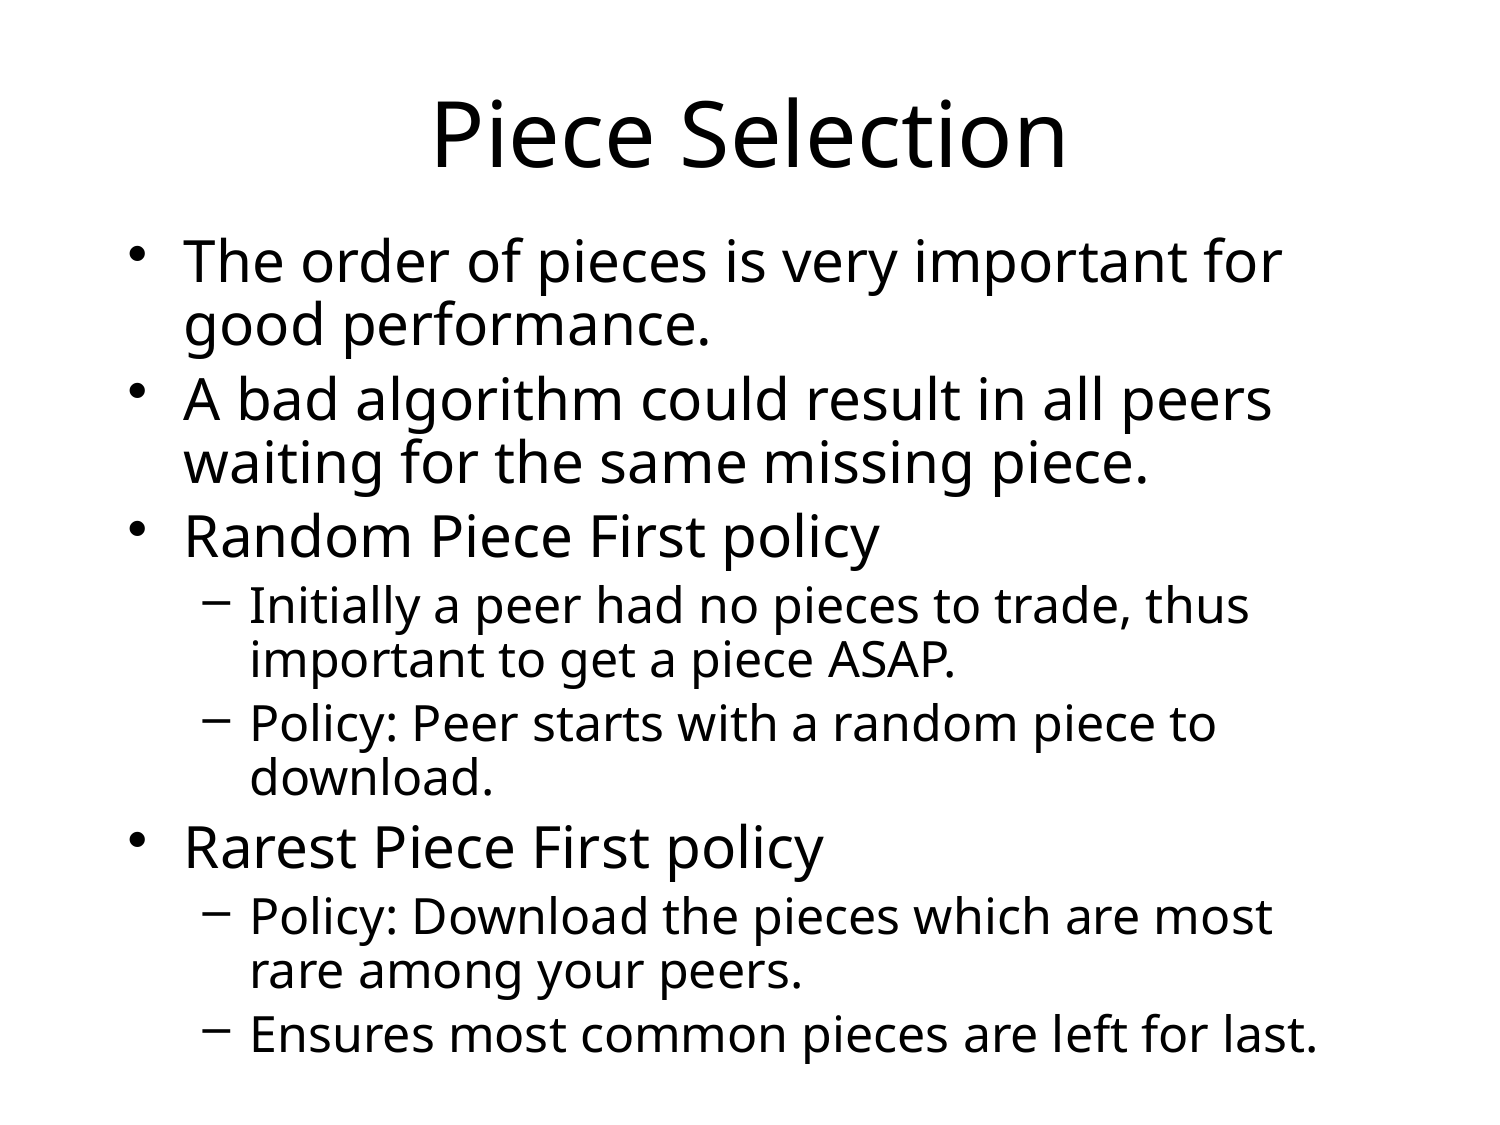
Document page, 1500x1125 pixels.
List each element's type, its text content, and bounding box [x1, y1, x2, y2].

list The order of pieces is very important for good performance. A bad algorithm could result in all peers waiting for the same missing piece. Random Piece First policy Initially a peer had no pieces to trade, thus important to get a piece ASAP. Policy: Peer starts with a random piece to download. Rarest Piece First policy Policy: Download the pieces which are most rare among your peers. Ensures most common pieces are left for last. [112, 224, 1388, 1063]
title Piece Selection [112, 37, 1388, 224]
